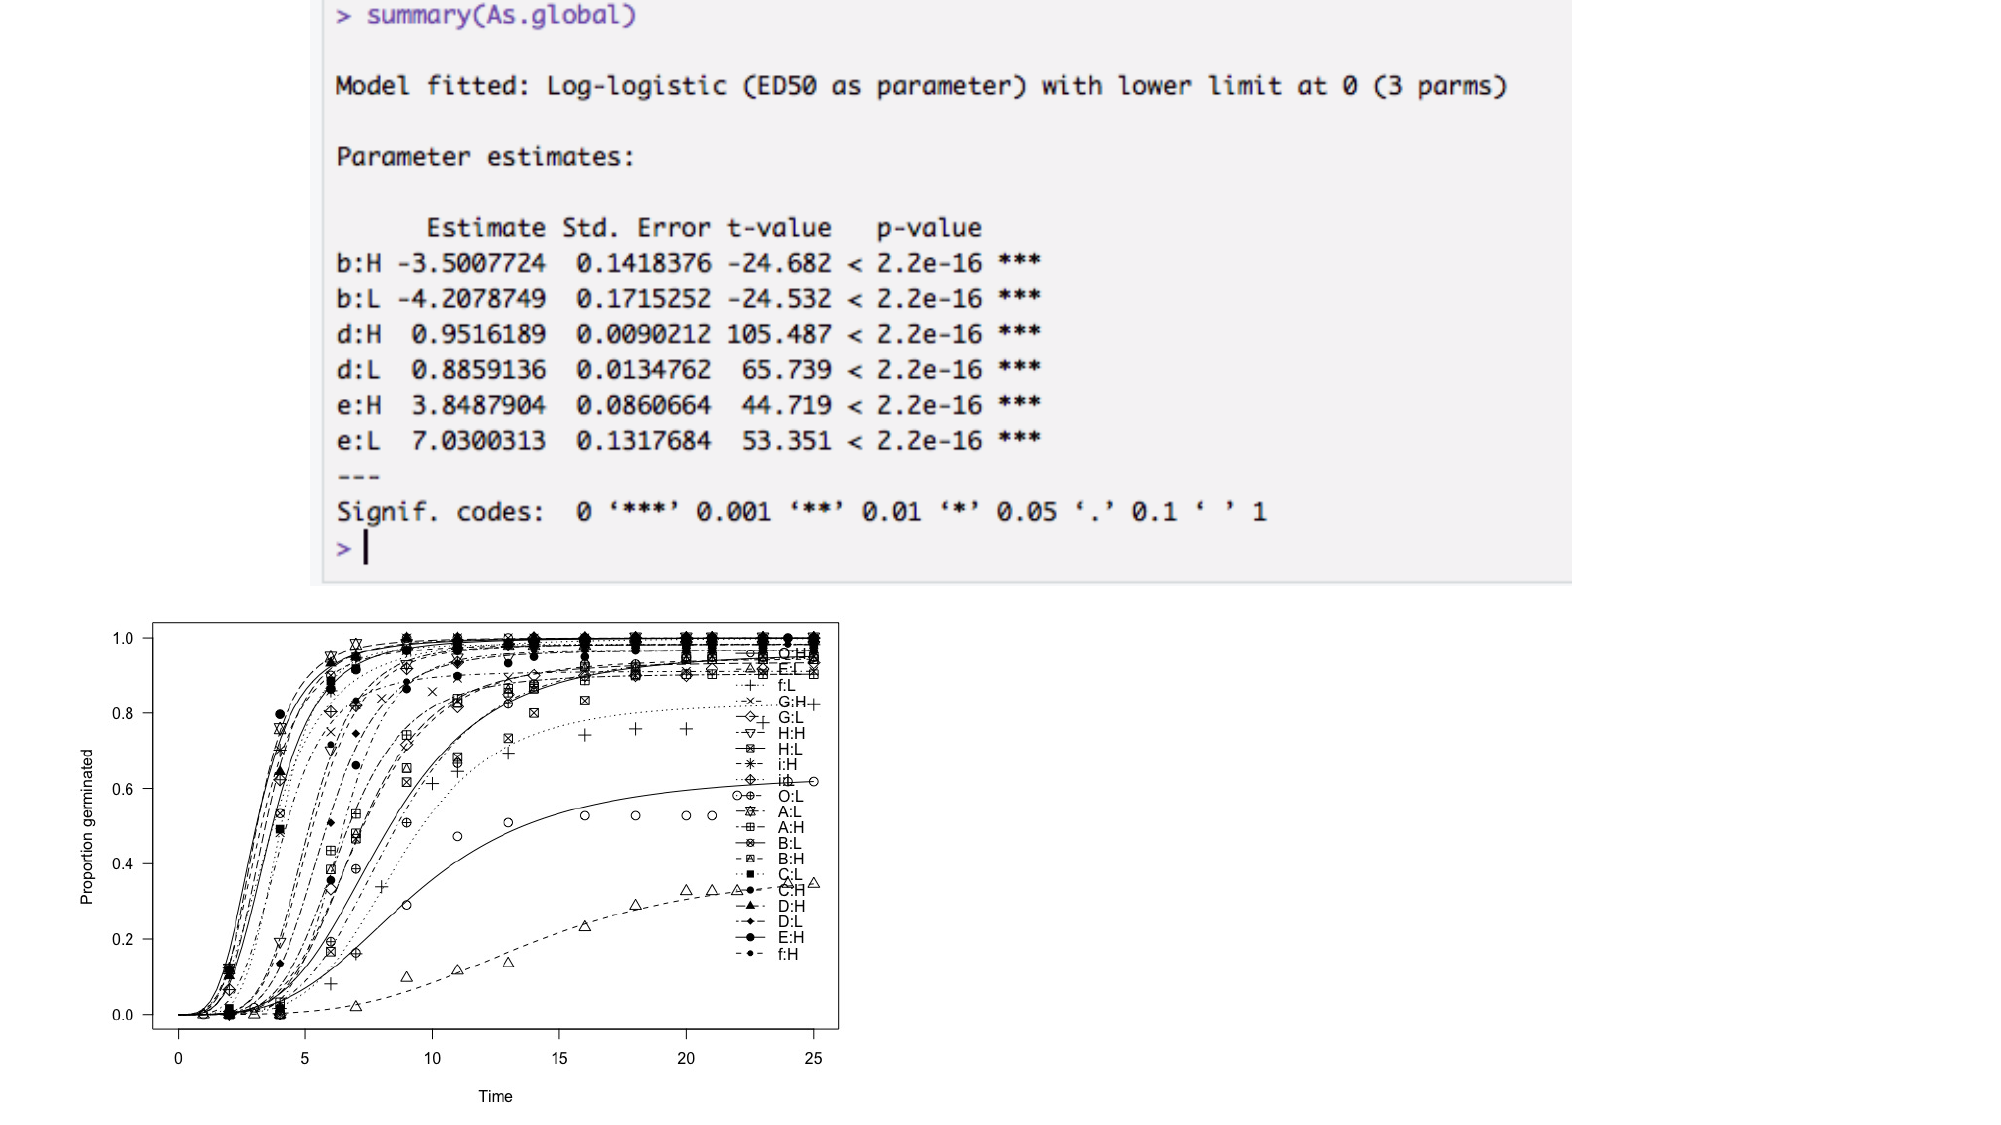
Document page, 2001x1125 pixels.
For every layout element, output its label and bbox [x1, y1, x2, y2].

picture [74, 0, 1572, 1125]
